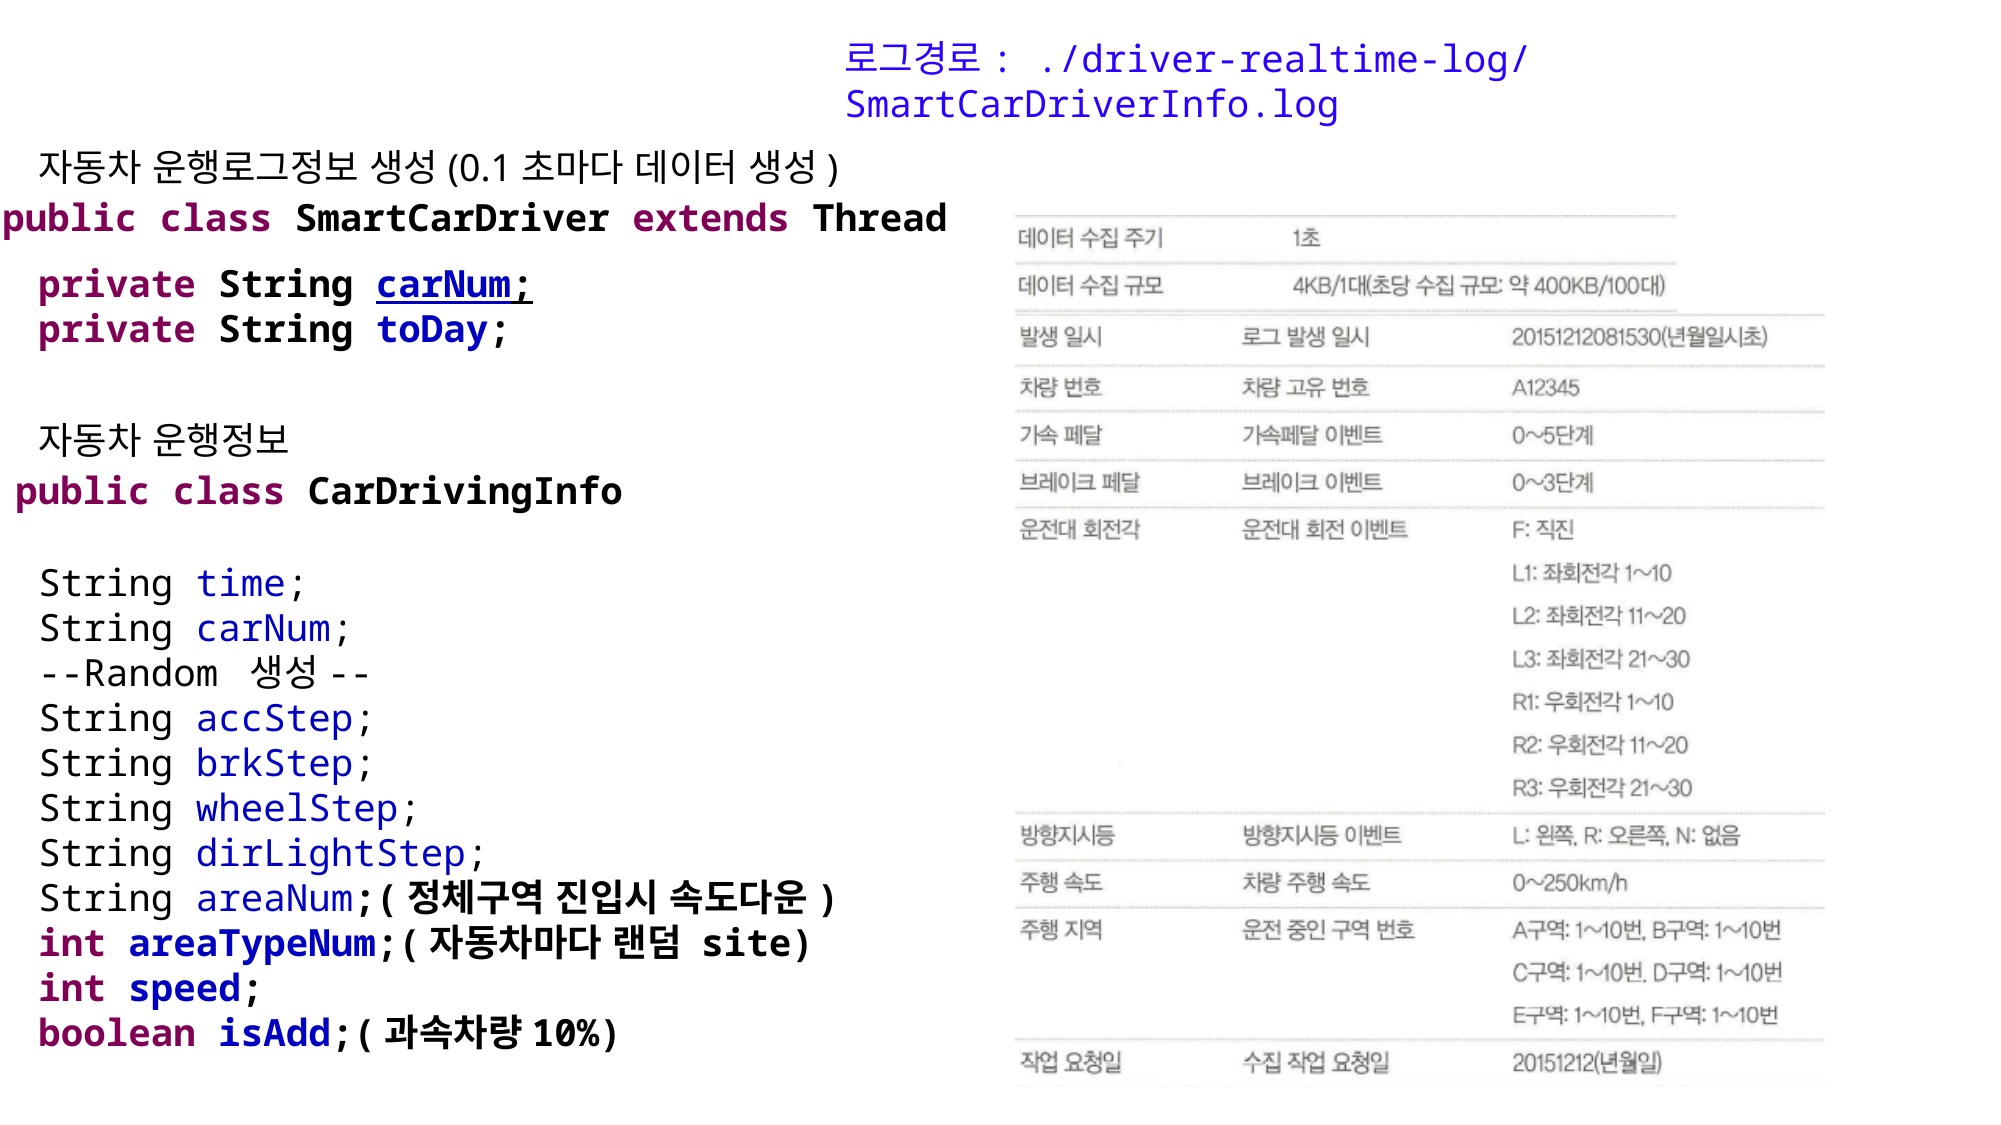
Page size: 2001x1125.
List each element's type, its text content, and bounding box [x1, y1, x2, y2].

picture [1015, 215, 1826, 1088]
text_box public class SmartCarDriver extends Thread [0, 186, 963, 247]
text_box 자동차 운행정보 [23, 409, 342, 470]
text_box public class CarDrivingInfo [0, 459, 638, 520]
text_box String time; String carNum; --Random 생성-- String accStep; String brkStep; String wheelStep; String dirLightStep; String areaNum;(정체구역 진입시 속도다운) int areaTypeNum;(자동차마다 랜덤 site) int speed; boolean isAdd;(과속차량10%) [23, 551, 873, 1062]
text_box 로그경로: ./driver-realtime-log/SmartCarDriverInfo.log [829, 27, 1972, 132]
text_box private String carNum; private String toDay; [23, 253, 927, 358]
text_box 자동차 운행로그정보 생성(0.1초마다 데이터 생성) [23, 136, 927, 197]
